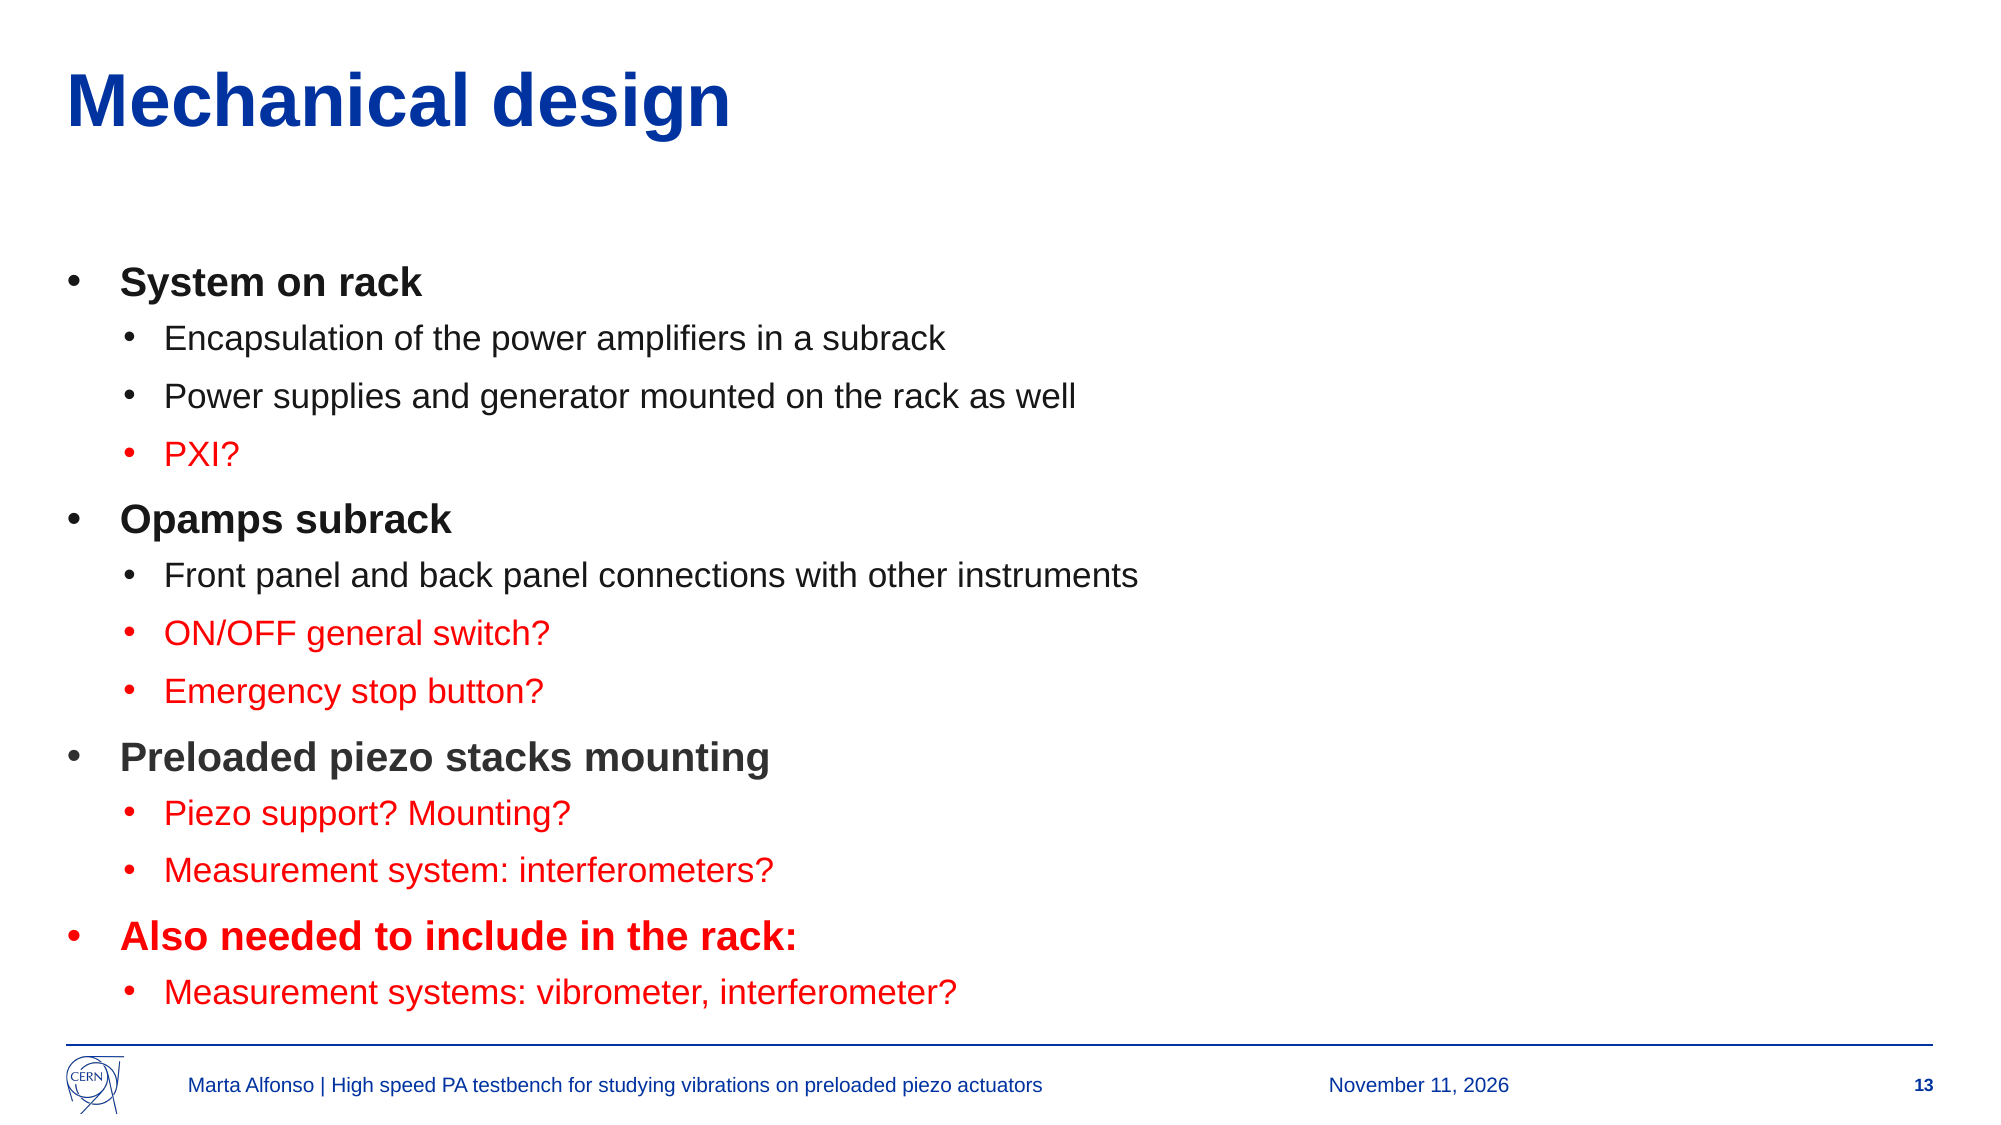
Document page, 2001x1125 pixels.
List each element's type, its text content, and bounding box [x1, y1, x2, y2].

slide_number 13 [1822, 1053, 1934, 1114]
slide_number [1329, 1053, 1621, 1114]
footer Marta Alfonso | High speed PA testbench for studying vibrations on preloaded piezo actuators [187, 1053, 1302, 1114]
list System on rack Encapsulation of the power amplifiers in a subrack Power supplies and generator mounted on the rack as well PXI? Opamps subrack Front panel and back panel connections with other instruments ON/OFF general switch? Emergency stop button? Preloaded piezo stacks mounting Piezo support? Mounting? Measurement system: interferometers? Also needed to include in the rack: Measurement systems: vibrometer, interferometer? [66, 261, 1933, 1018]
title Mechanical design [66, 61, 1933, 237]
